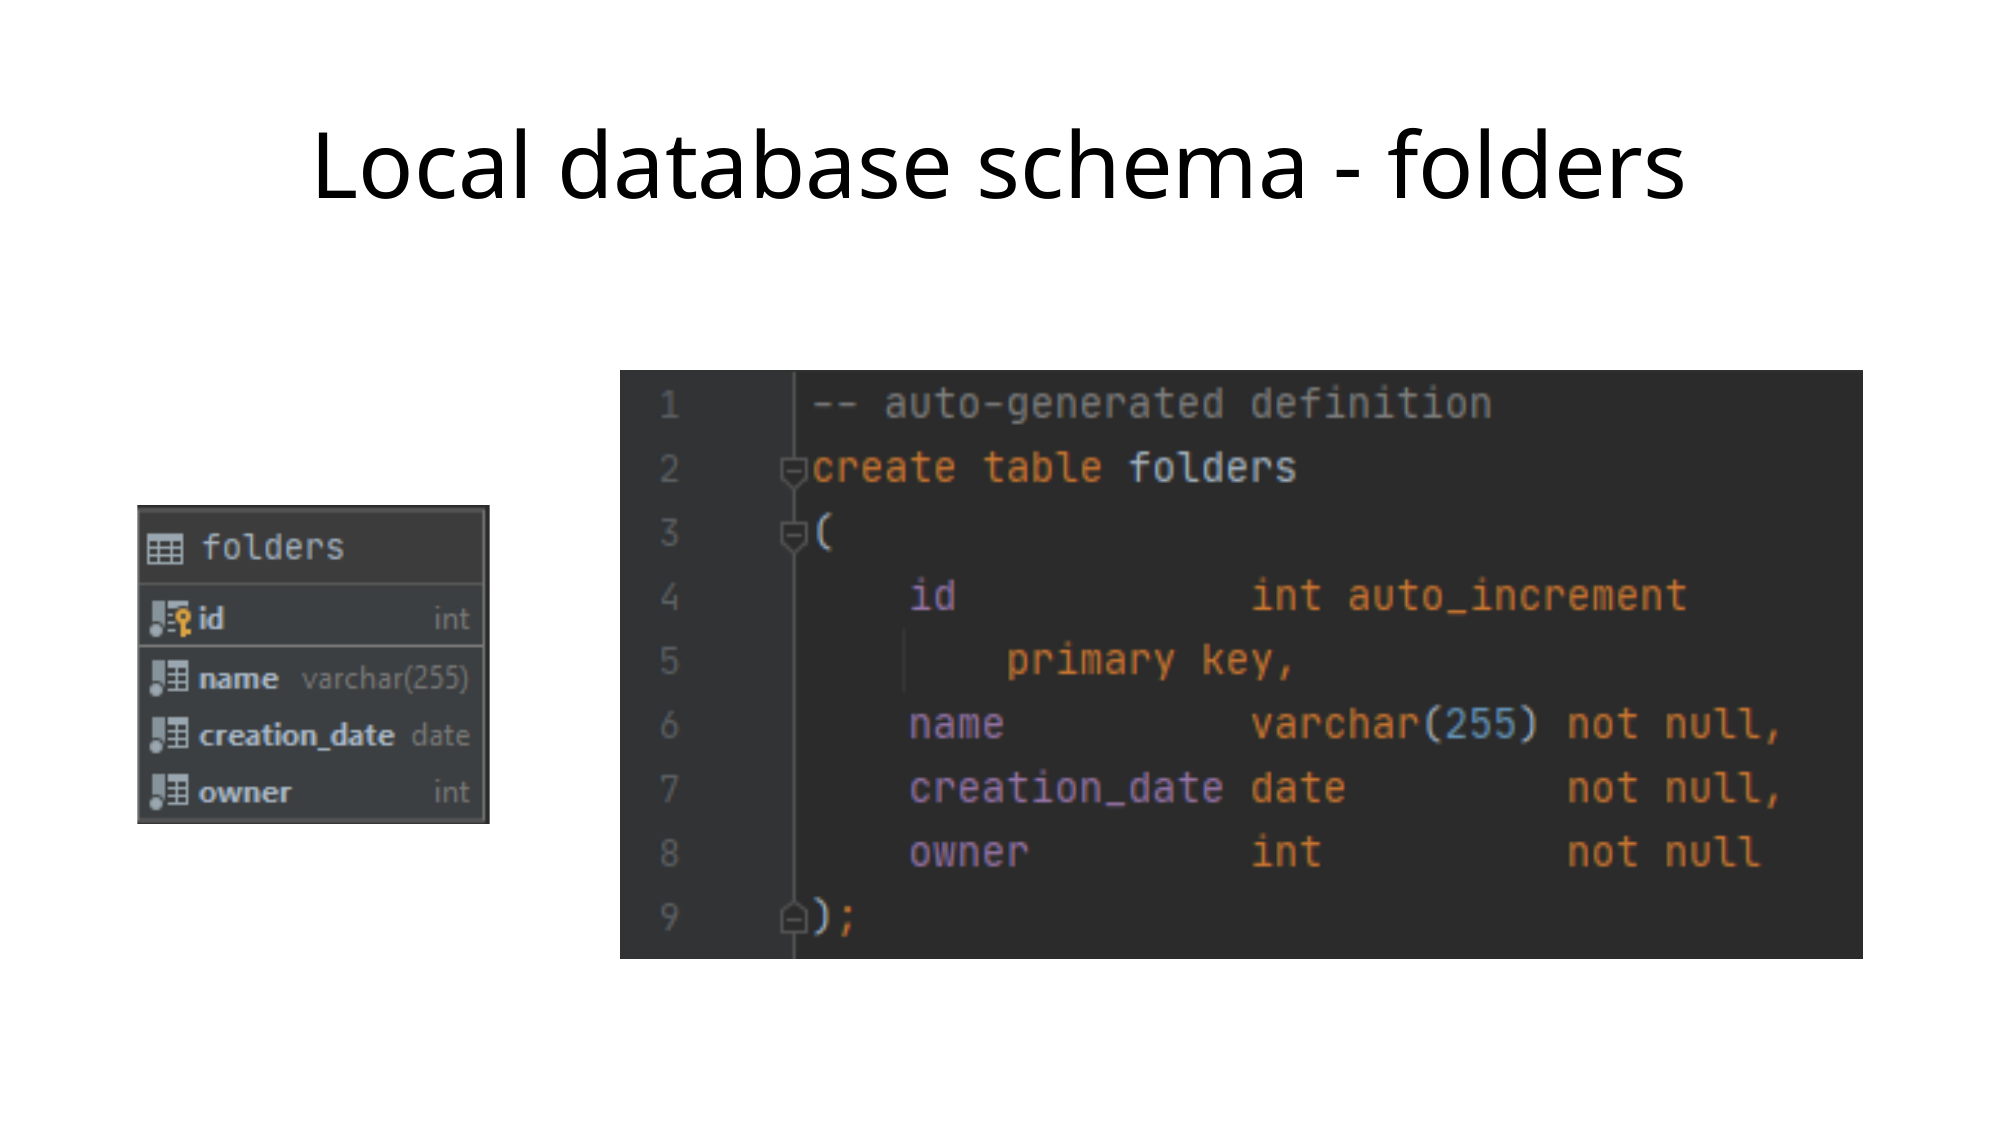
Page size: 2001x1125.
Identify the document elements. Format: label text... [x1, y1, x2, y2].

picture [137, 505, 490, 824]
picture [620, 370, 1863, 959]
title Local database schema - folders [137, 59, 1863, 278]
